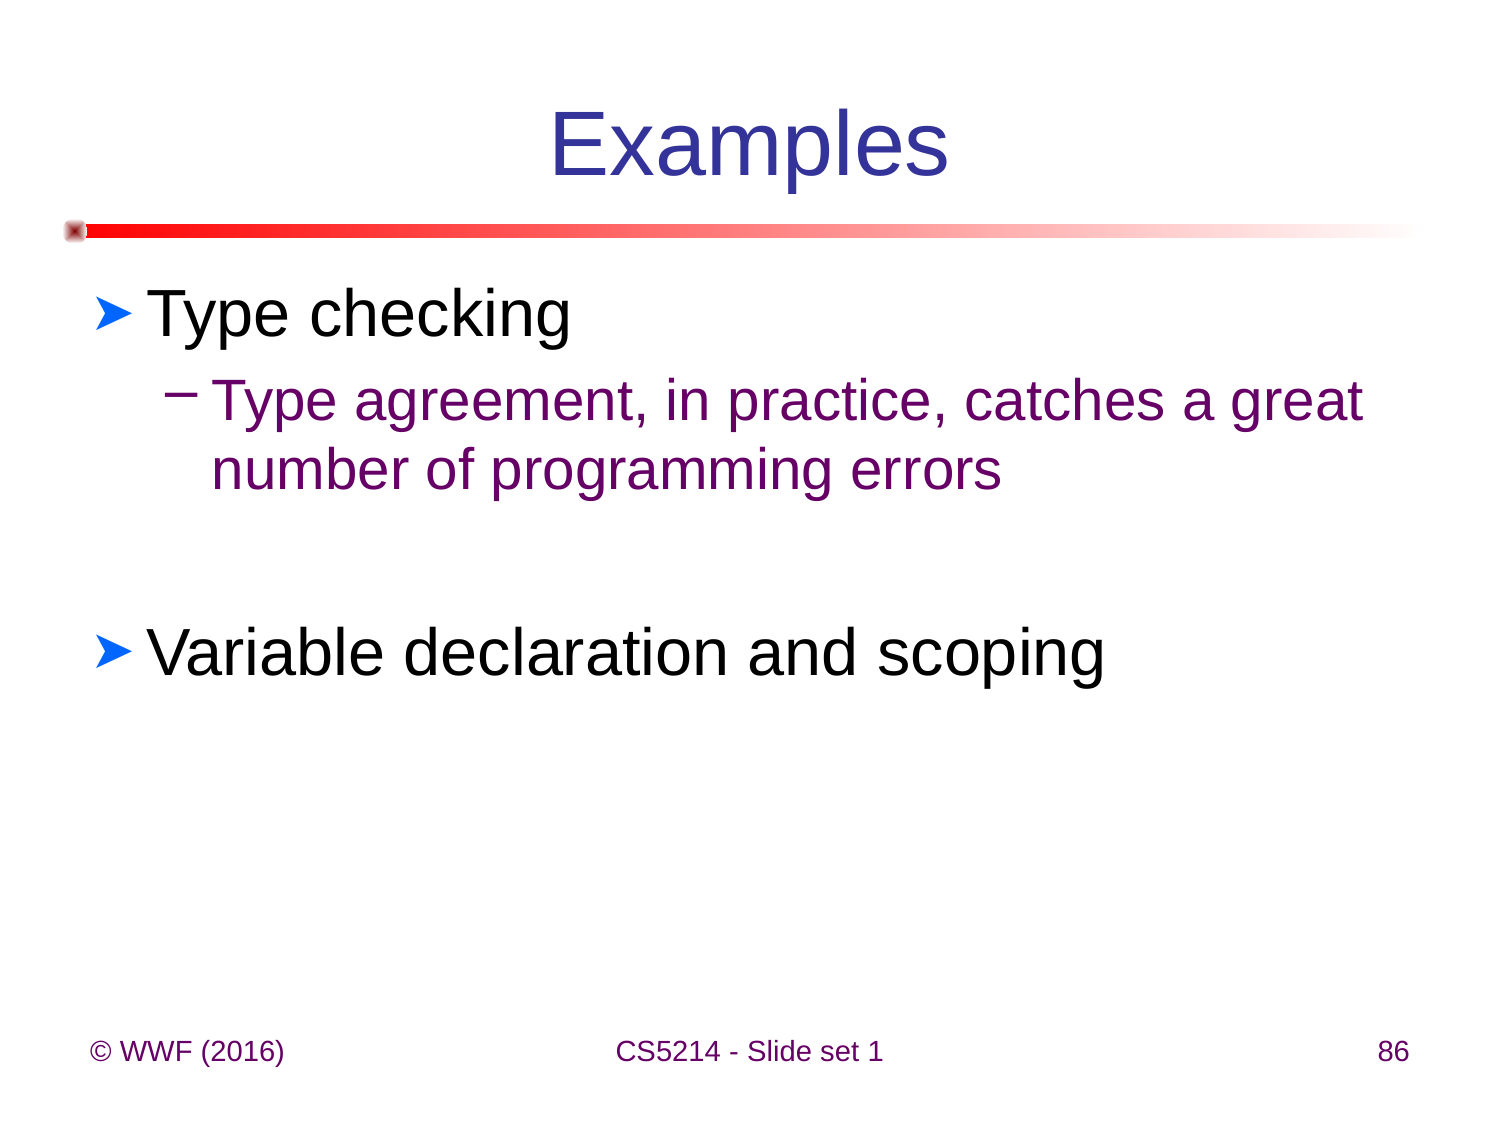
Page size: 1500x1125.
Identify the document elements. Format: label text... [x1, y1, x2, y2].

footer CS5214 - Slide set 1 [512, 1024, 988, 1103]
slide_number 86 [1074, 1024, 1425, 1103]
list Type checking Type agreement, in practice, catches a great number of programming errors Variable declaration and scoping [75, 262, 1425, 1005]
title Examples [75, 45, 1425, 233]
slide_number © WWF (2016) [75, 1024, 425, 1103]
